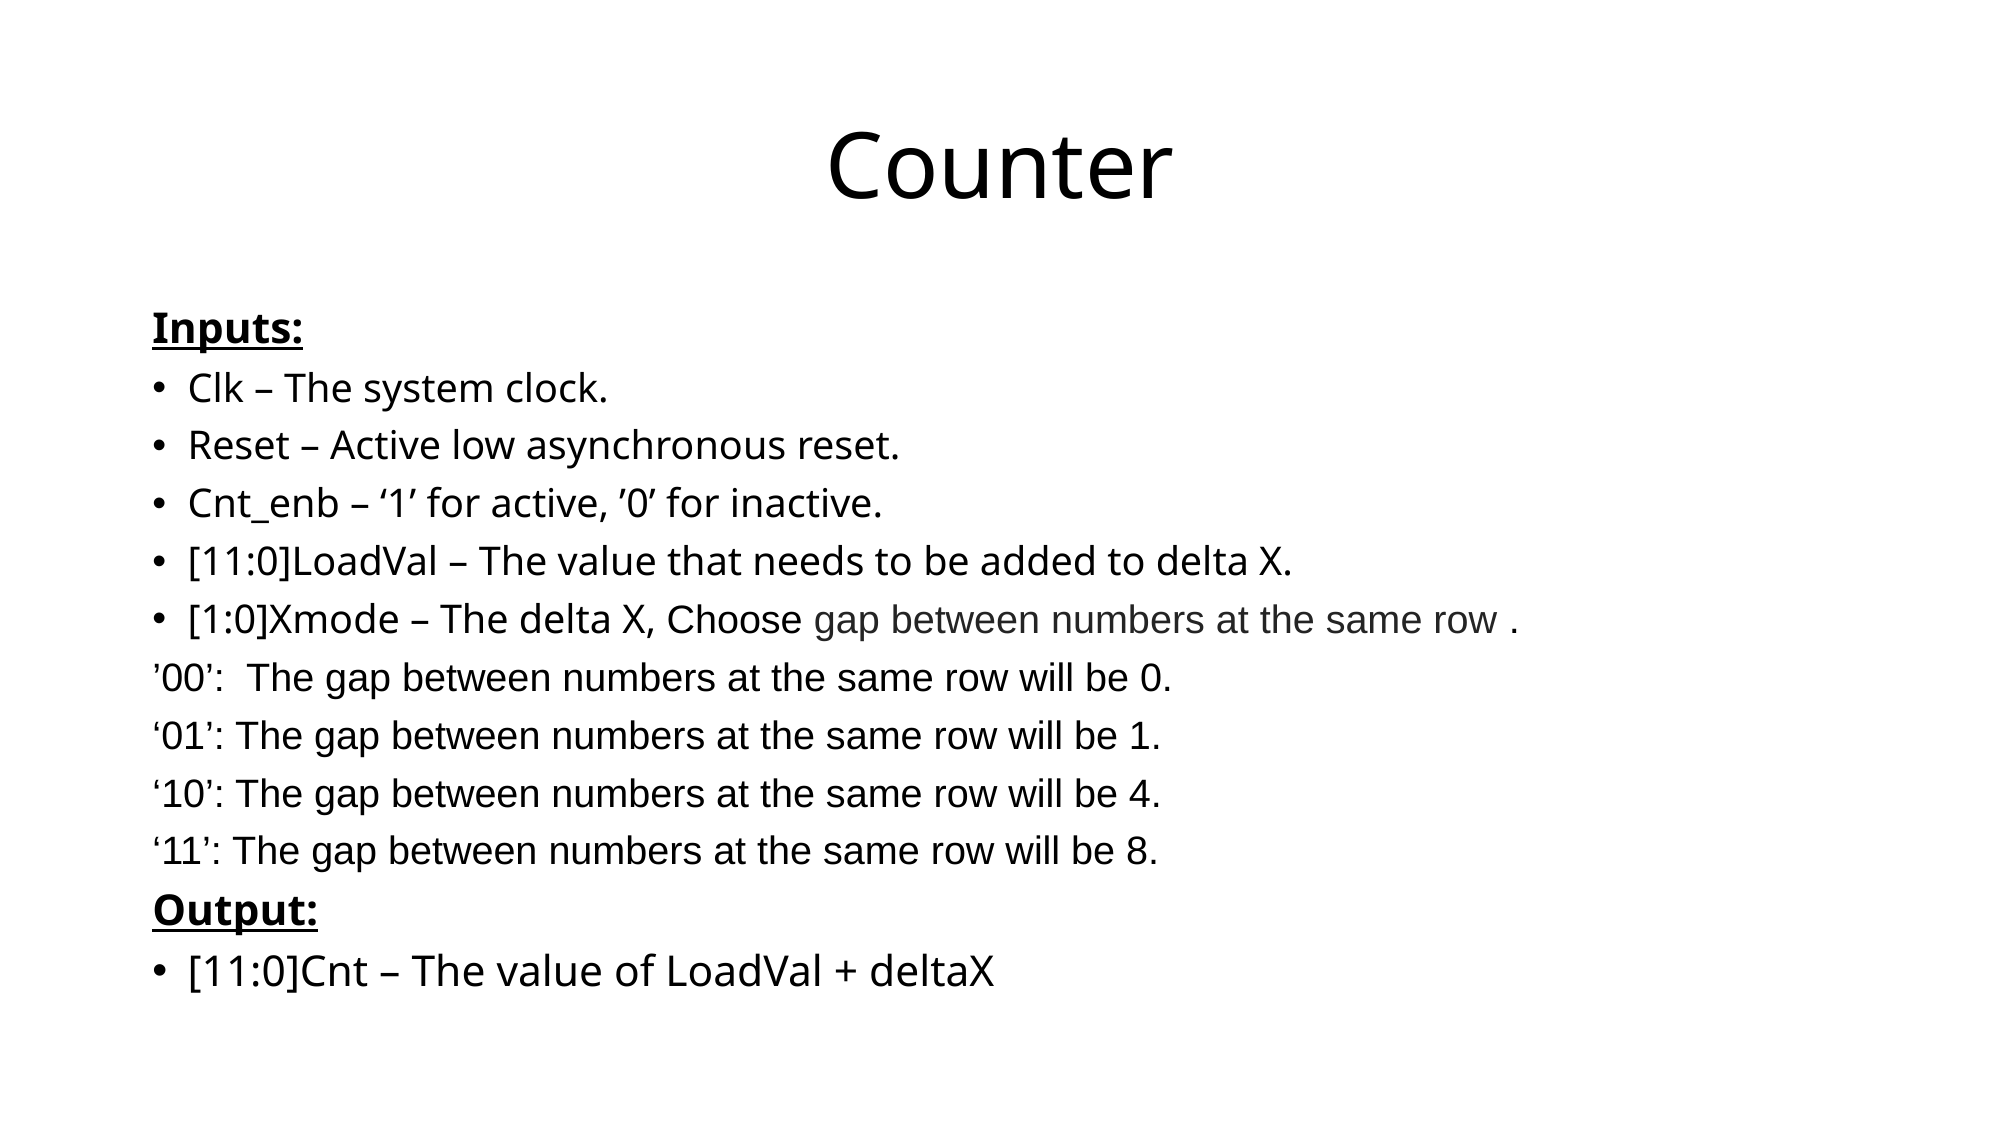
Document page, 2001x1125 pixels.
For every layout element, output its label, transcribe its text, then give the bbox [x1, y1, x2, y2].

title Counter [137, 59, 1863, 278]
list Inputs: Clk – The system clock. Reset – Active low asynchronous reset. Cnt_enb – ‘1’ for active, ’0’ for inactive. [11:0]LoadVal – The value that needs to be added to delta X. [1:0]Xmode – The delta X, Choose gap between numbers at the same row . ’00’: The gap between numbers at the same row will be 0. ‘01’: The gap between numbers at the same row will be 1. ‘10’: The gap between numbers at the same row will be 4. ‘11’: The gap between numbers at the same row will be 8. Output: [11:0]Cnt – The value of LoadVal + deltaX [137, 299, 1863, 1014]
